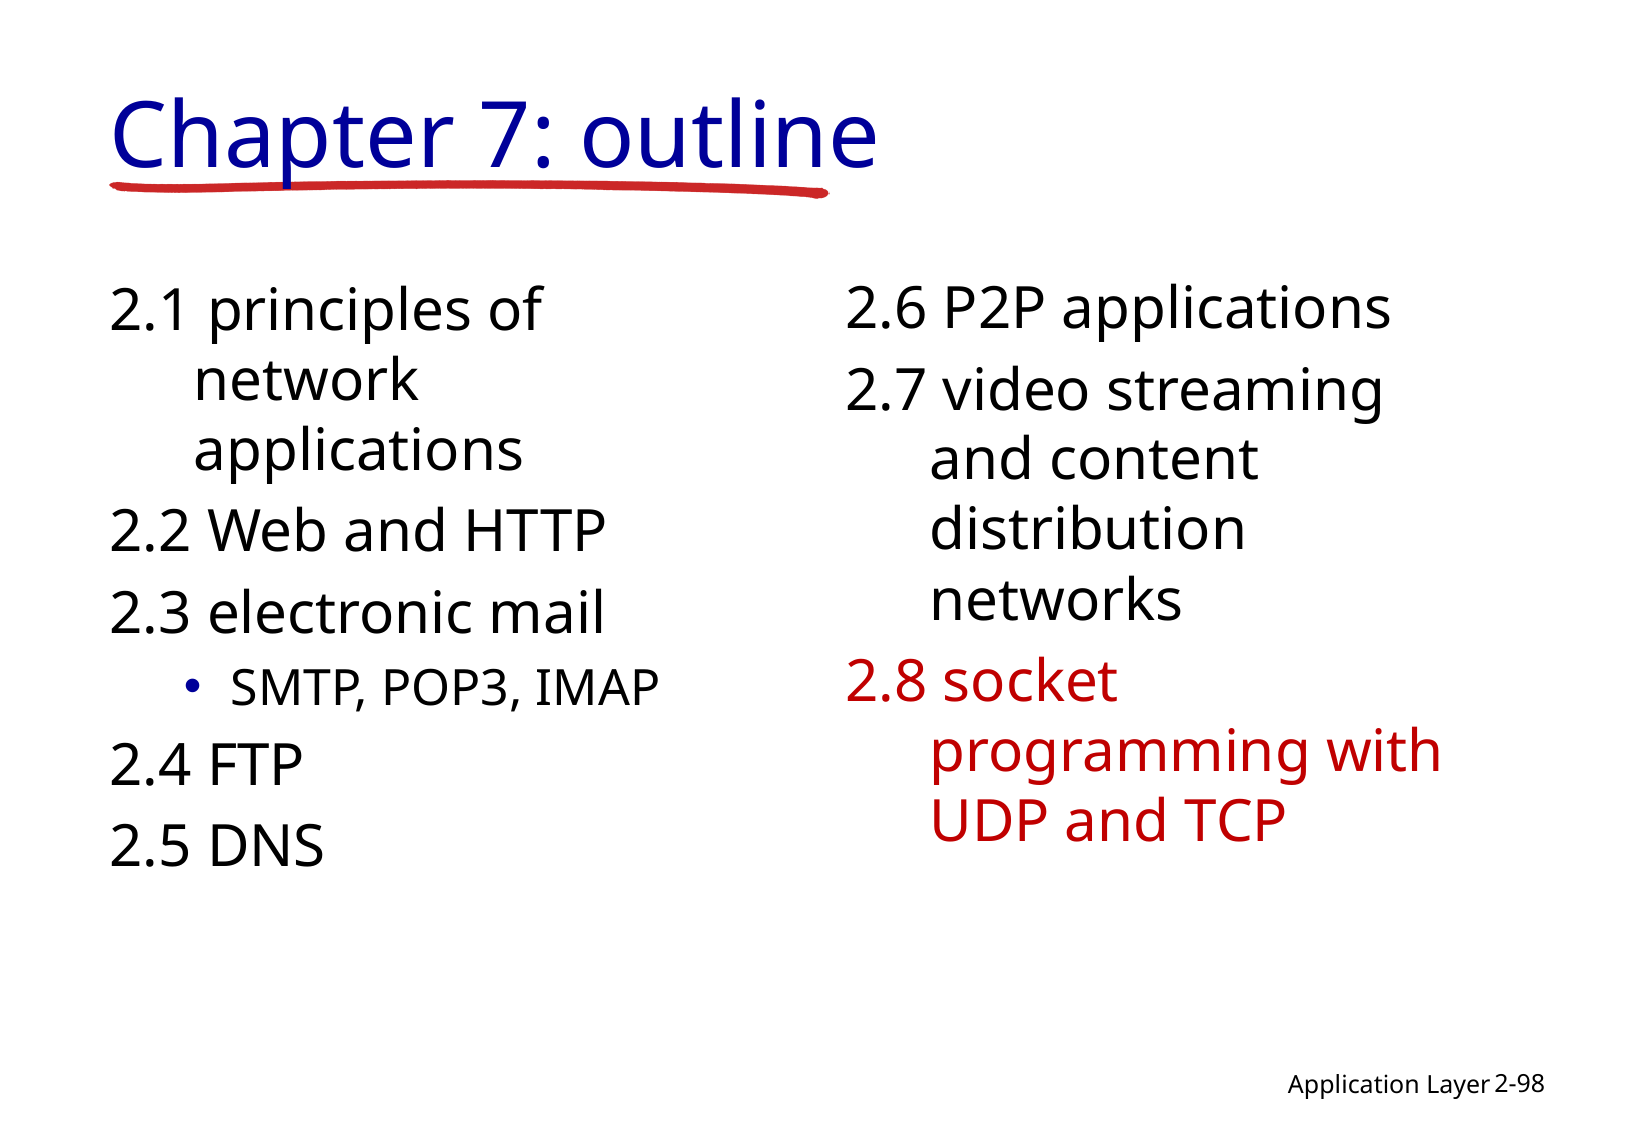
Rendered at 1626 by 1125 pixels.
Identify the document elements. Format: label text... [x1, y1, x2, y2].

list 2.6 P2P applications 2.7 video streaming and content distribution networks 2.8 socket programming with UDP and TCP [830, 262, 1520, 1025]
picture [106, 175, 839, 204]
footer Application Layer [990, 1060, 1506, 1109]
list 2.1 principles of network applications 2.2 Web and HTTP 2.3 electronic mail SMTP, POP3, IMAP 2.4 FTP 2.5 DNS [94, 264, 772, 1027]
title Chapter 7: outline [94, 37, 1476, 225]
slide_number 2-98 [1479, 1059, 1600, 1106]
